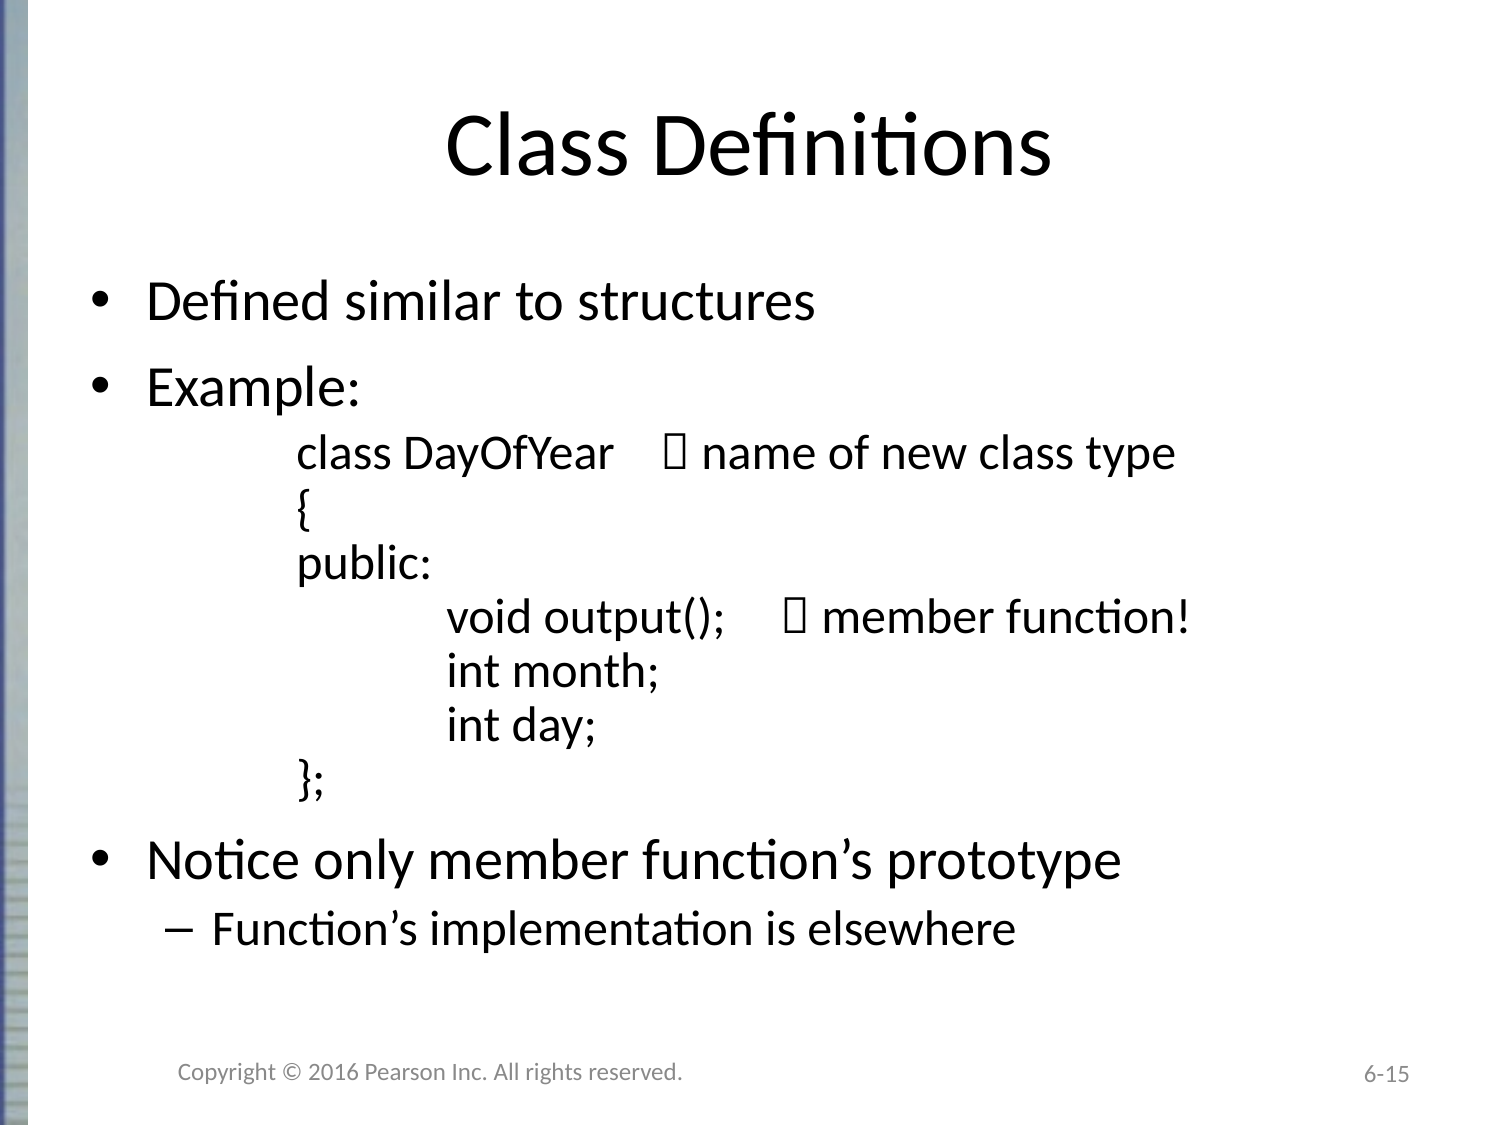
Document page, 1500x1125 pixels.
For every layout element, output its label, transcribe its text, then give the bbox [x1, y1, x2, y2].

title Class Definitions [75, 45, 1425, 233]
picture [0, 0, 28, 1125]
slide_number 6-15 [1074, 1042, 1425, 1103]
list Defined similar to structures Example: class DayOfYear  name of new class type { public: void output();  member function! int month; int day; }; Notice only member function’s prototype Function’s implementation is elsewhere [75, 262, 1425, 1005]
footer Copyright © 2016 Pearson Inc. All rights reserved. [75, 1040, 788, 1100]
